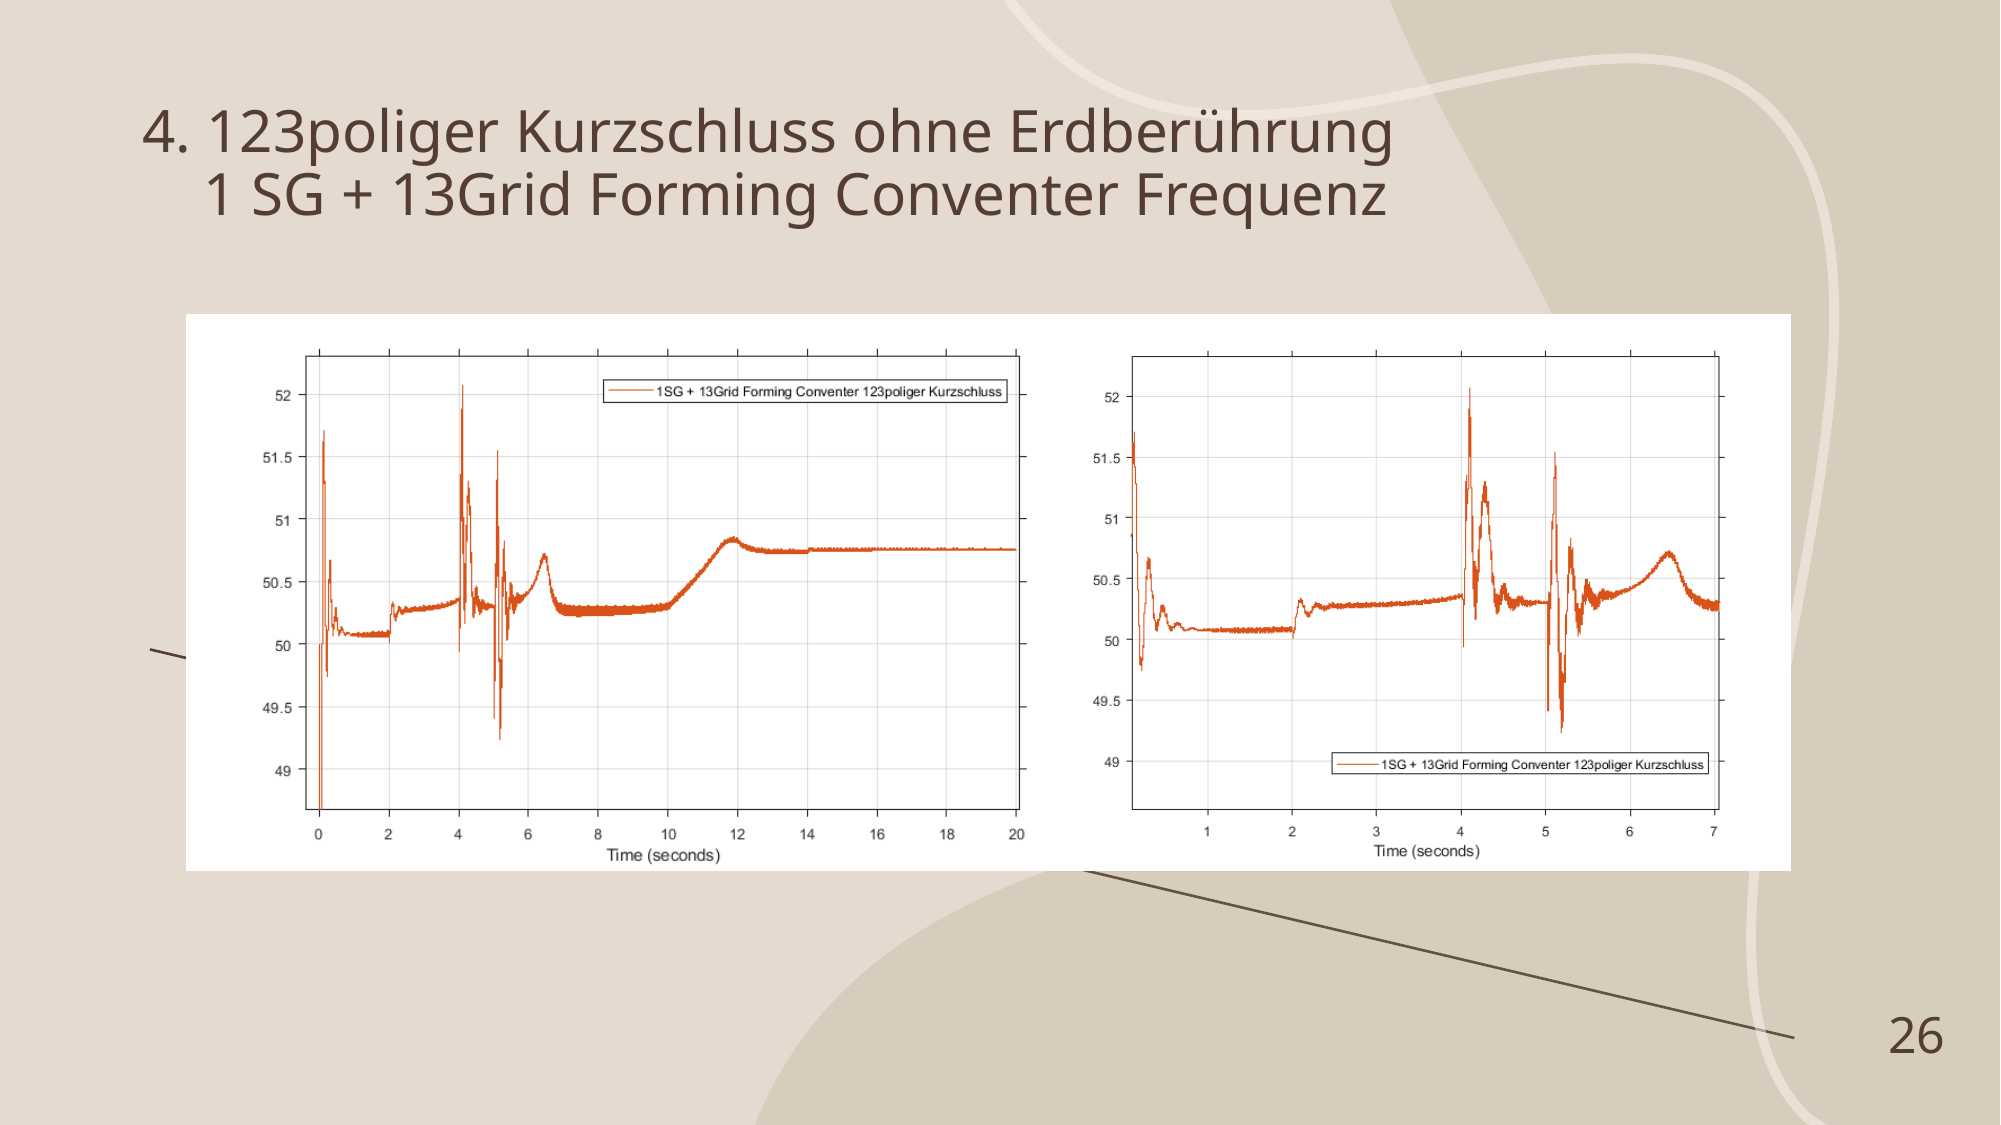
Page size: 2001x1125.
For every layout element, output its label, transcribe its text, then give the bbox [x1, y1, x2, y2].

title 4. 123poliger Kurzschluss ohne Erdberührung 1 SG + 13Grid Forming Conventer Frequenz [127, 85, 1828, 236]
picture [1033, 314, 1791, 871]
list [186, 314, 1033, 871]
list [1451, 115, 1971, 746]
slide_number 26 [1862, 964, 1971, 1112]
